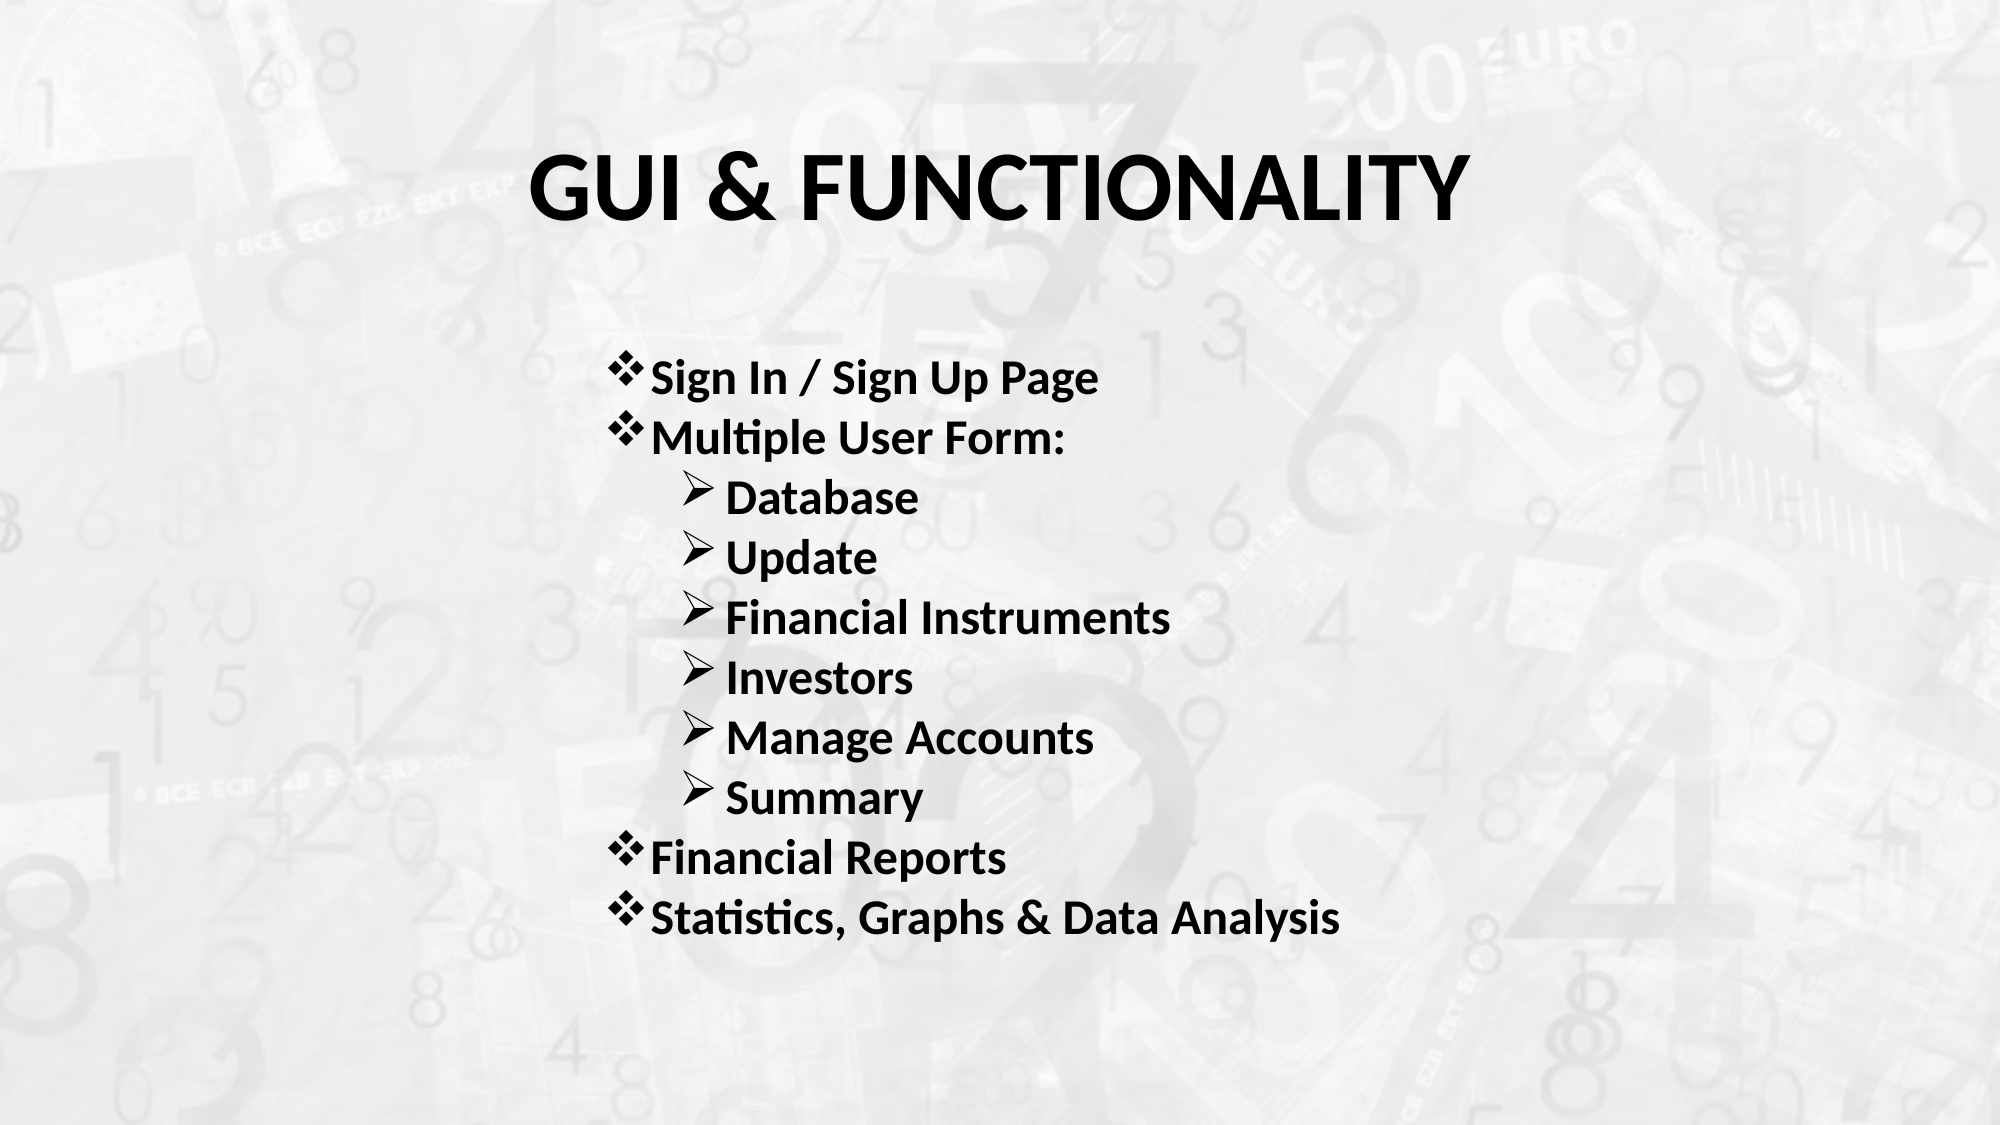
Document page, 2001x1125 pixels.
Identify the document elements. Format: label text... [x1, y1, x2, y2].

text_box Sign In / Sign Up Page Multiple User Form: Database Update Financial Instruments Investors Manage Accounts Summary Financial Reports Statistics, Graphs & Data Analysis [588, 336, 1412, 952]
text_box GUI & FUNCTIONALITY [0, 112, 2000, 248]
